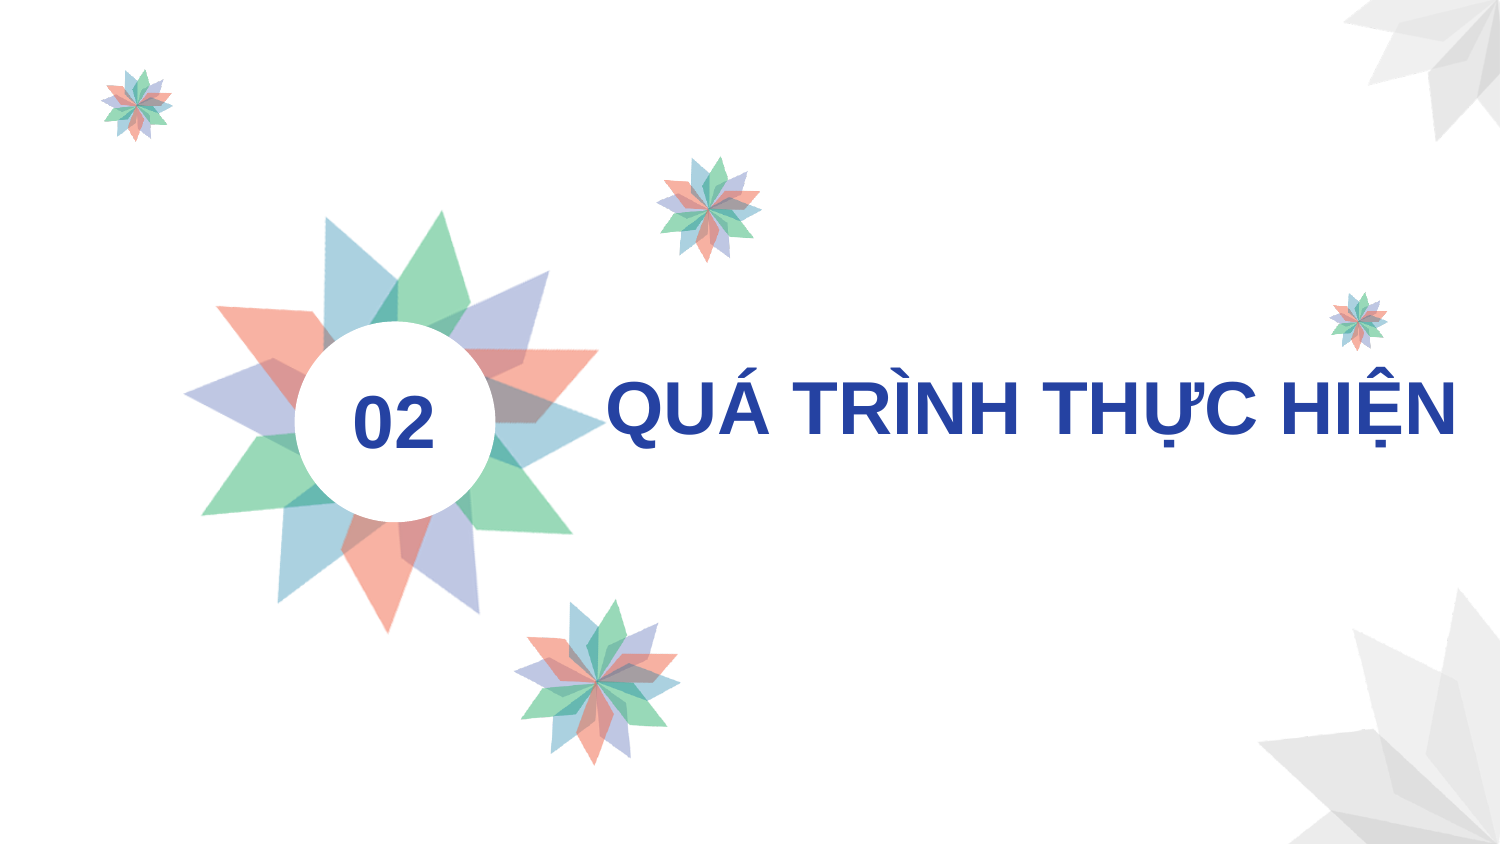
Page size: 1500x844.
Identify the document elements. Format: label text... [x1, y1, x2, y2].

picture [1257, 587, 1500, 844]
picture [1344, 0, 1500, 141]
picture [655, 155, 762, 263]
picture [100, 68, 173, 142]
picture [183, 209, 681, 766]
list QUÁ TRÌNH THỰC HIỆN [590, 365, 1500, 444]
picture [1328, 291, 1388, 351]
text_box 02 [336, 365, 453, 471]
